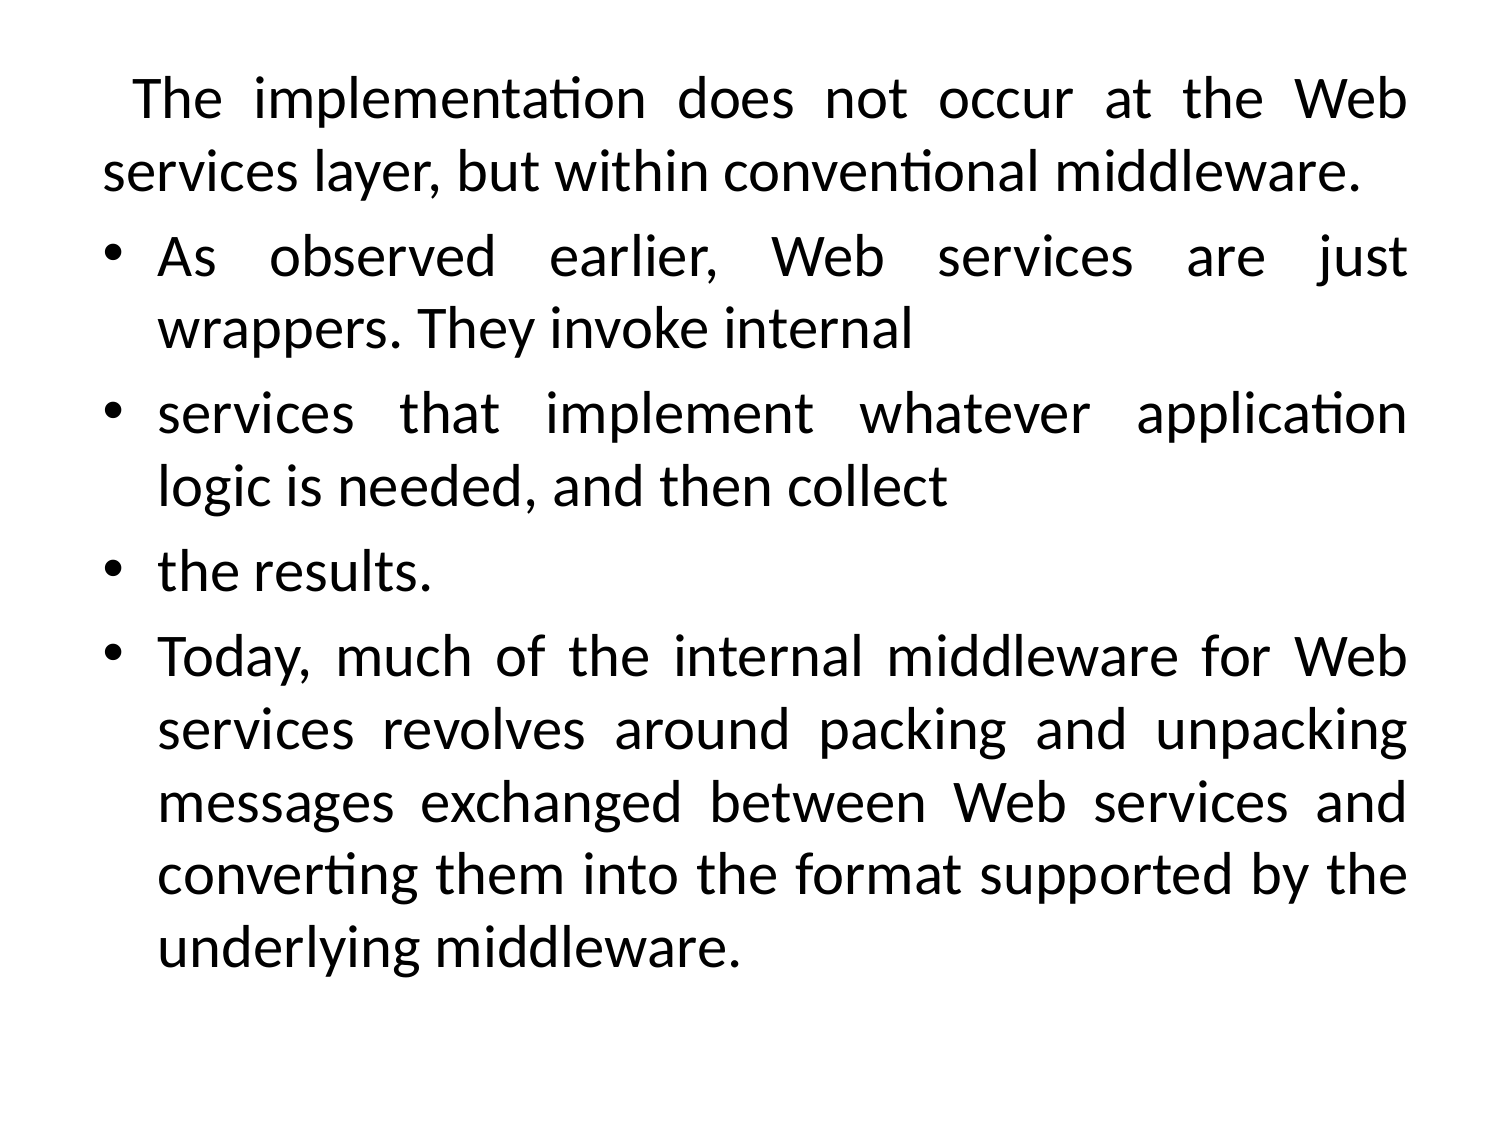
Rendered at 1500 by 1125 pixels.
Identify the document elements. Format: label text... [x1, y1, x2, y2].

list The implementation does not occur at the Web services layer, but within conventional middleware. As observed earlier, Web services are just wrappers. They invoke internal services that implement whatever application logic is needed, and then collect the results. Today, much of the internal middleware for Web services revolves around packing and unpacking messages exchanged between Web services and converting them into the format supported by the underlying middleware. [87, 50, 1425, 1005]
